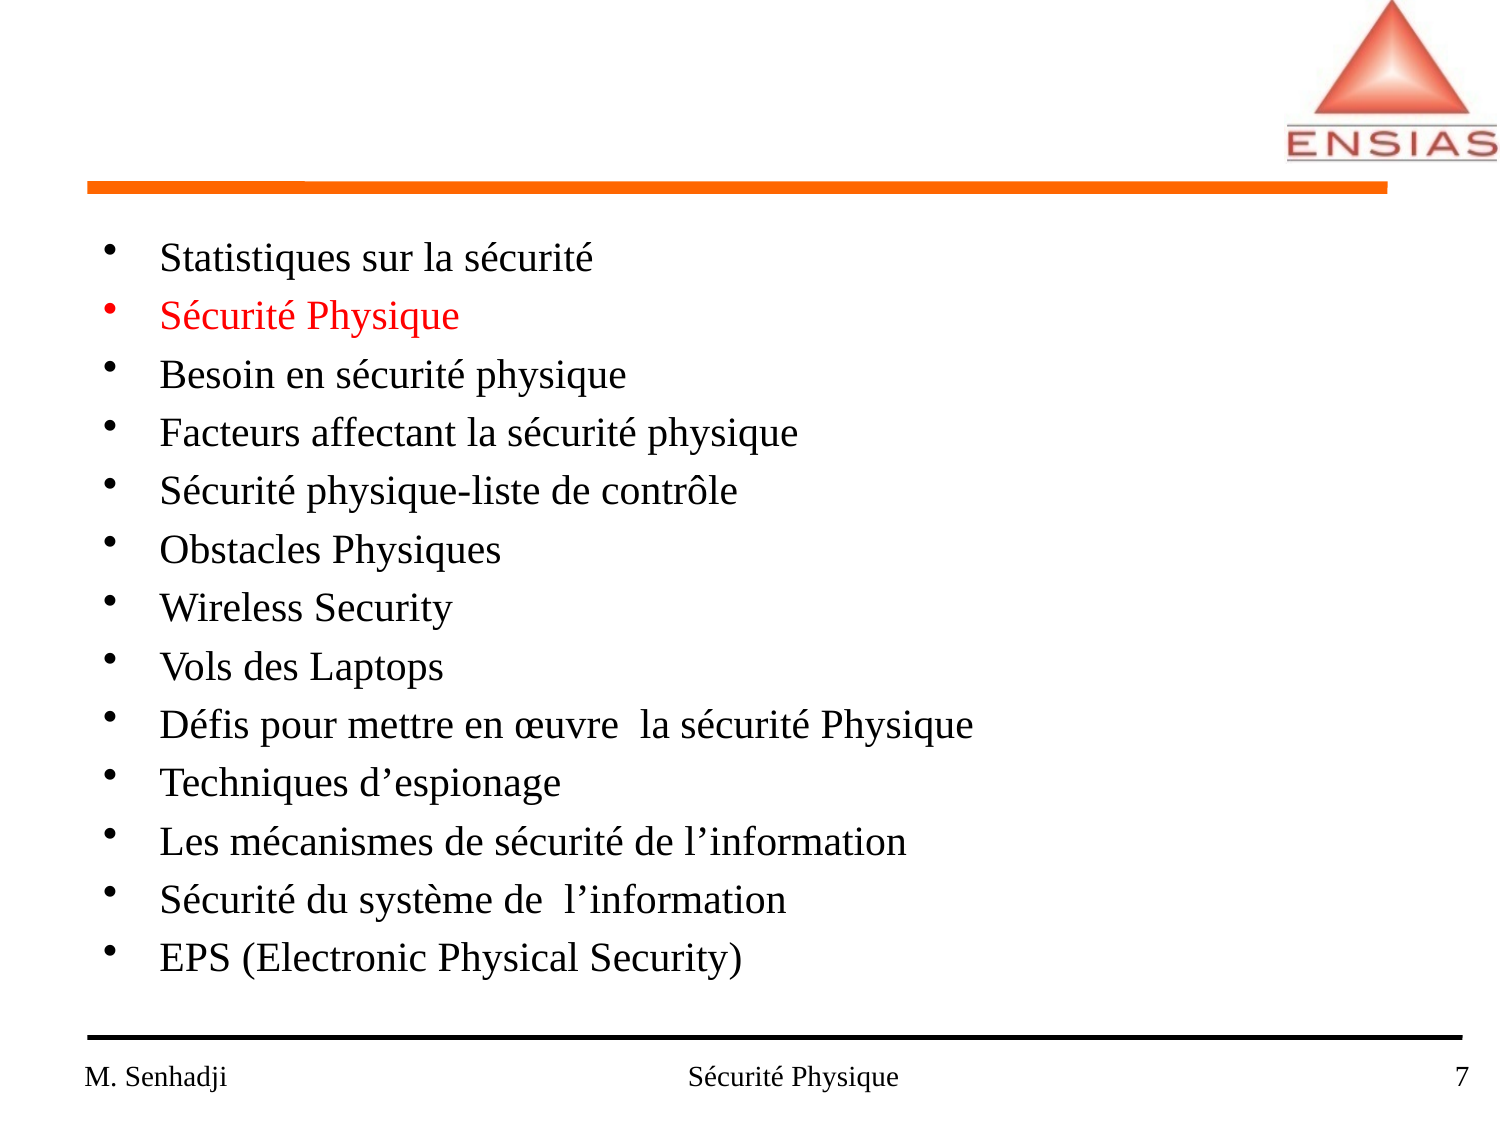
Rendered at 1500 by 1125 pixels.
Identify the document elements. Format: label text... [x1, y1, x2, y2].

text_box Statistiques sur la sécurité Sécurité Physique Besoin en sécurité physique Facteurs affectant la sécurité physique Sécurité physique-liste de contrôle Obstacles Physiques Wireless Security Vols des Laptops Défis pour mettre en œuvre la sécurité Physique Techniques d’espionage Les mécanismes de sécurité de l’information Sécurité du système de l’information EPS (Electronic Physical Security) [88, 222, 1325, 1020]
picture [1284, 0, 1500, 164]
